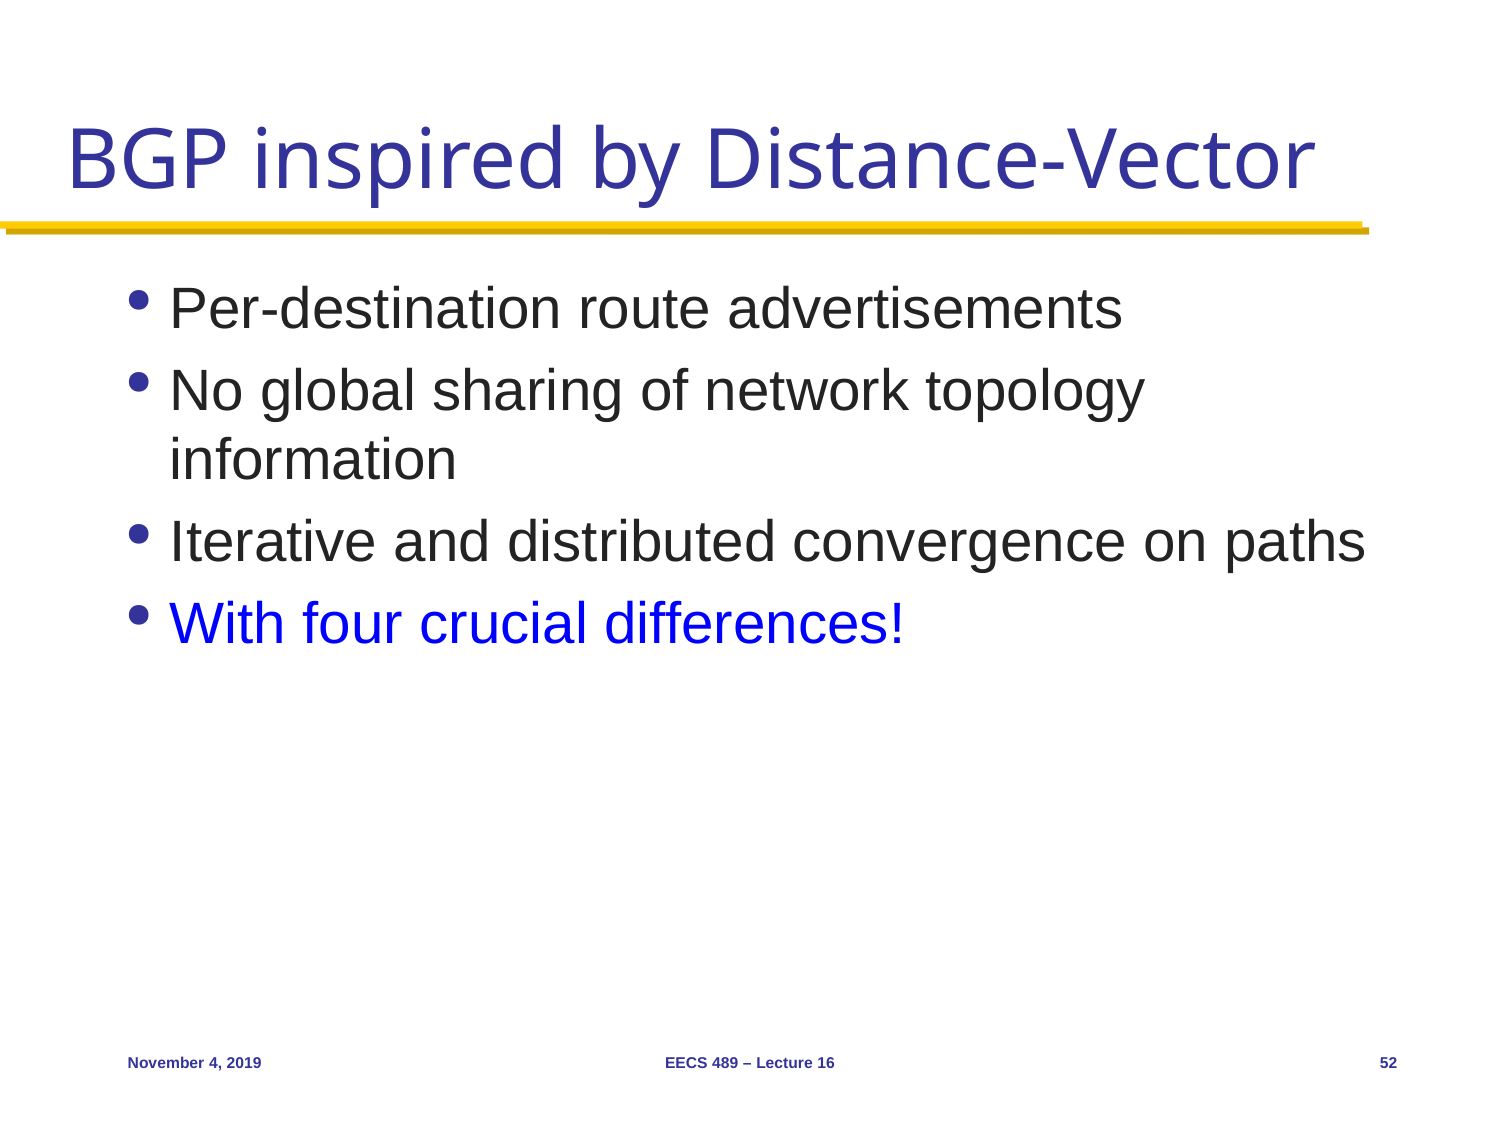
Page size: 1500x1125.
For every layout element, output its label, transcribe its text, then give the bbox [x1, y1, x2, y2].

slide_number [112, 1024, 426, 1101]
footer EECS 489 – Lecture 16 [512, 1024, 988, 1101]
slide_number 52 [1312, 1024, 1413, 1101]
title BGP inspired by Distance-Vector [49, 24, 1451, 213]
list Per-destination route advertisements No global sharing of network topology information Iterative and distributed convergence on paths With four crucial differences! [112, 262, 1413, 988]
